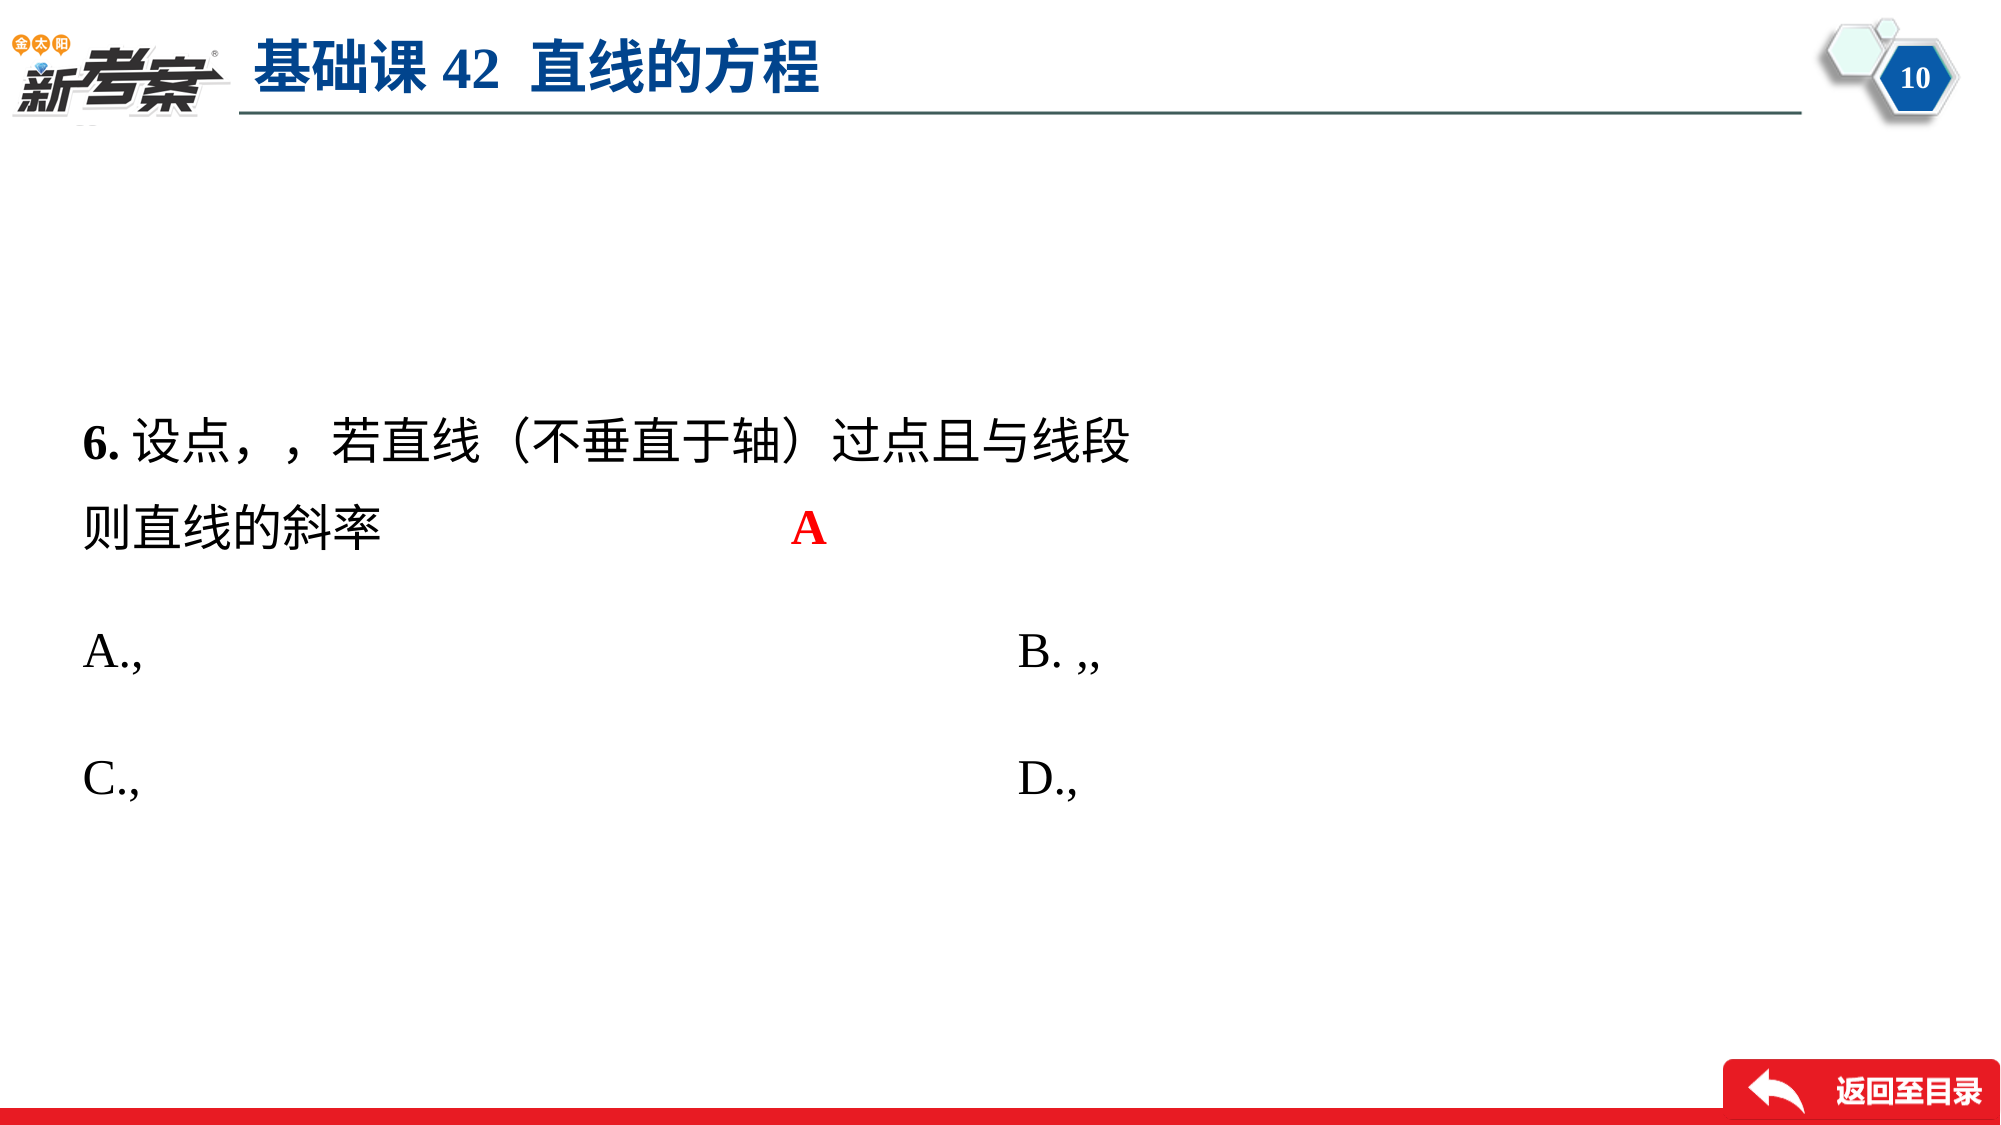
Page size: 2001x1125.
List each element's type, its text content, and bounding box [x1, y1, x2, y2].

picture [0, 0, 2001, 1125]
text_box A [772, 467, 846, 546]
